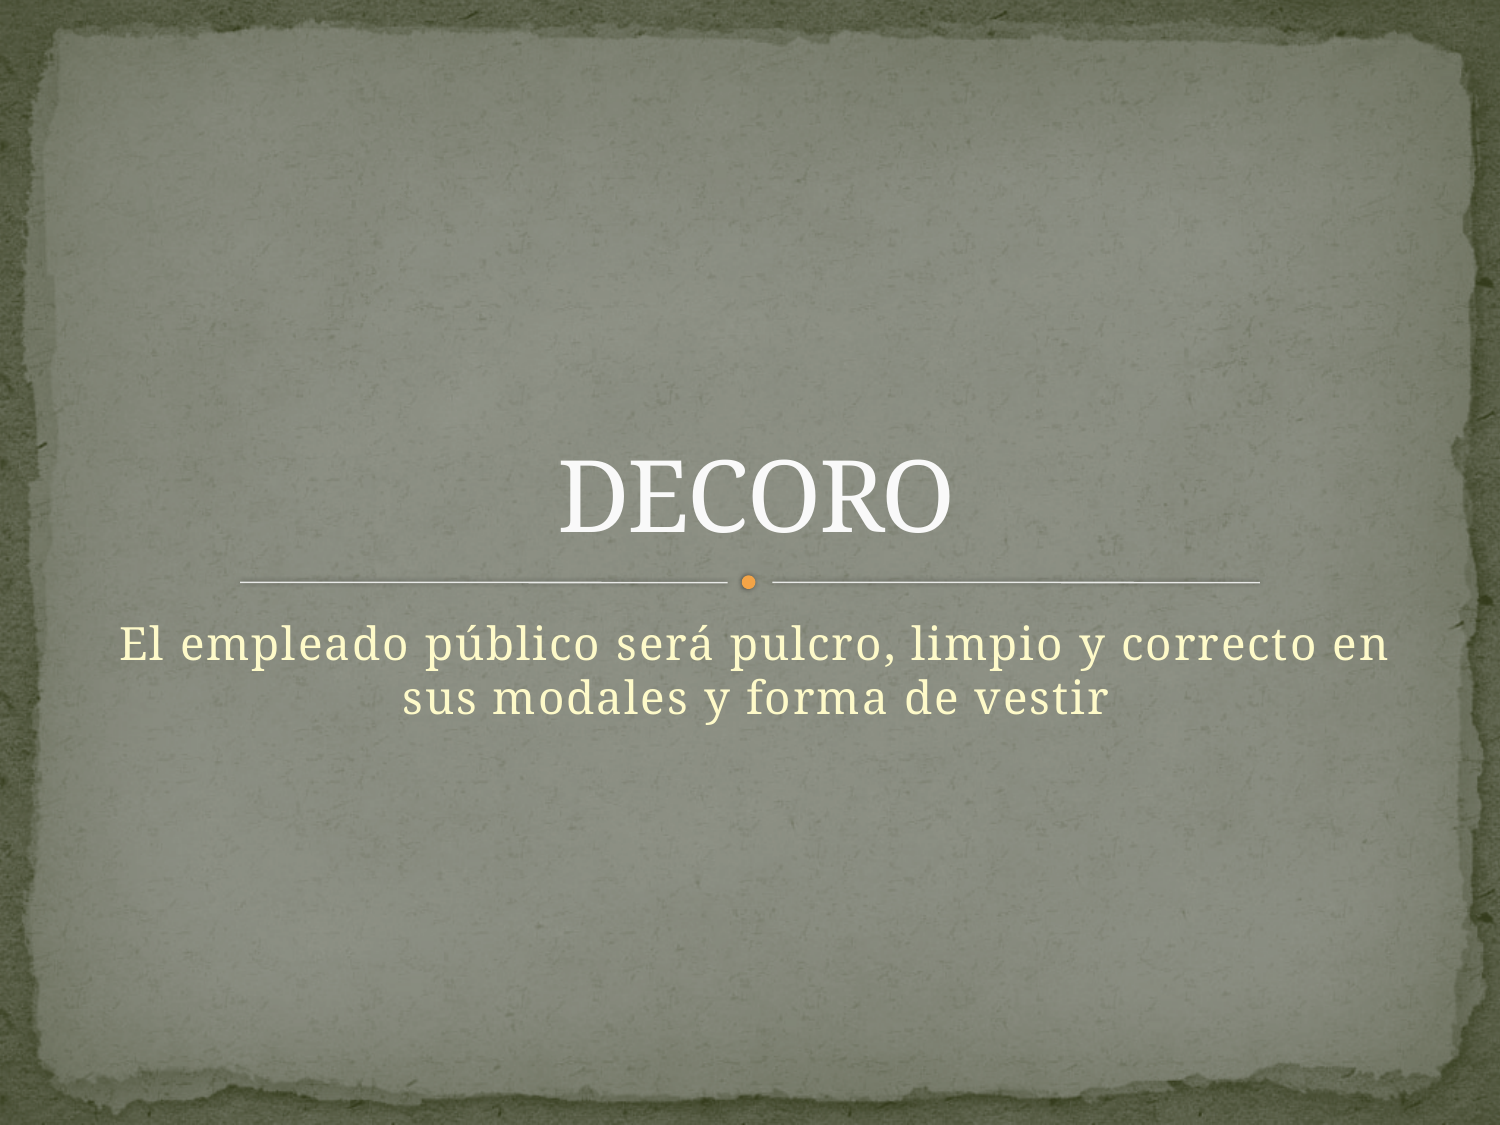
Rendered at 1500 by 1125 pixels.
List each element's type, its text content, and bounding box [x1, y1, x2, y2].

subtitle El empleado público será pulcro, limpio y correcto en sus modales y forma de vestir [75, 606, 1438, 795]
title DECORO [74, 235, 1438, 561]
